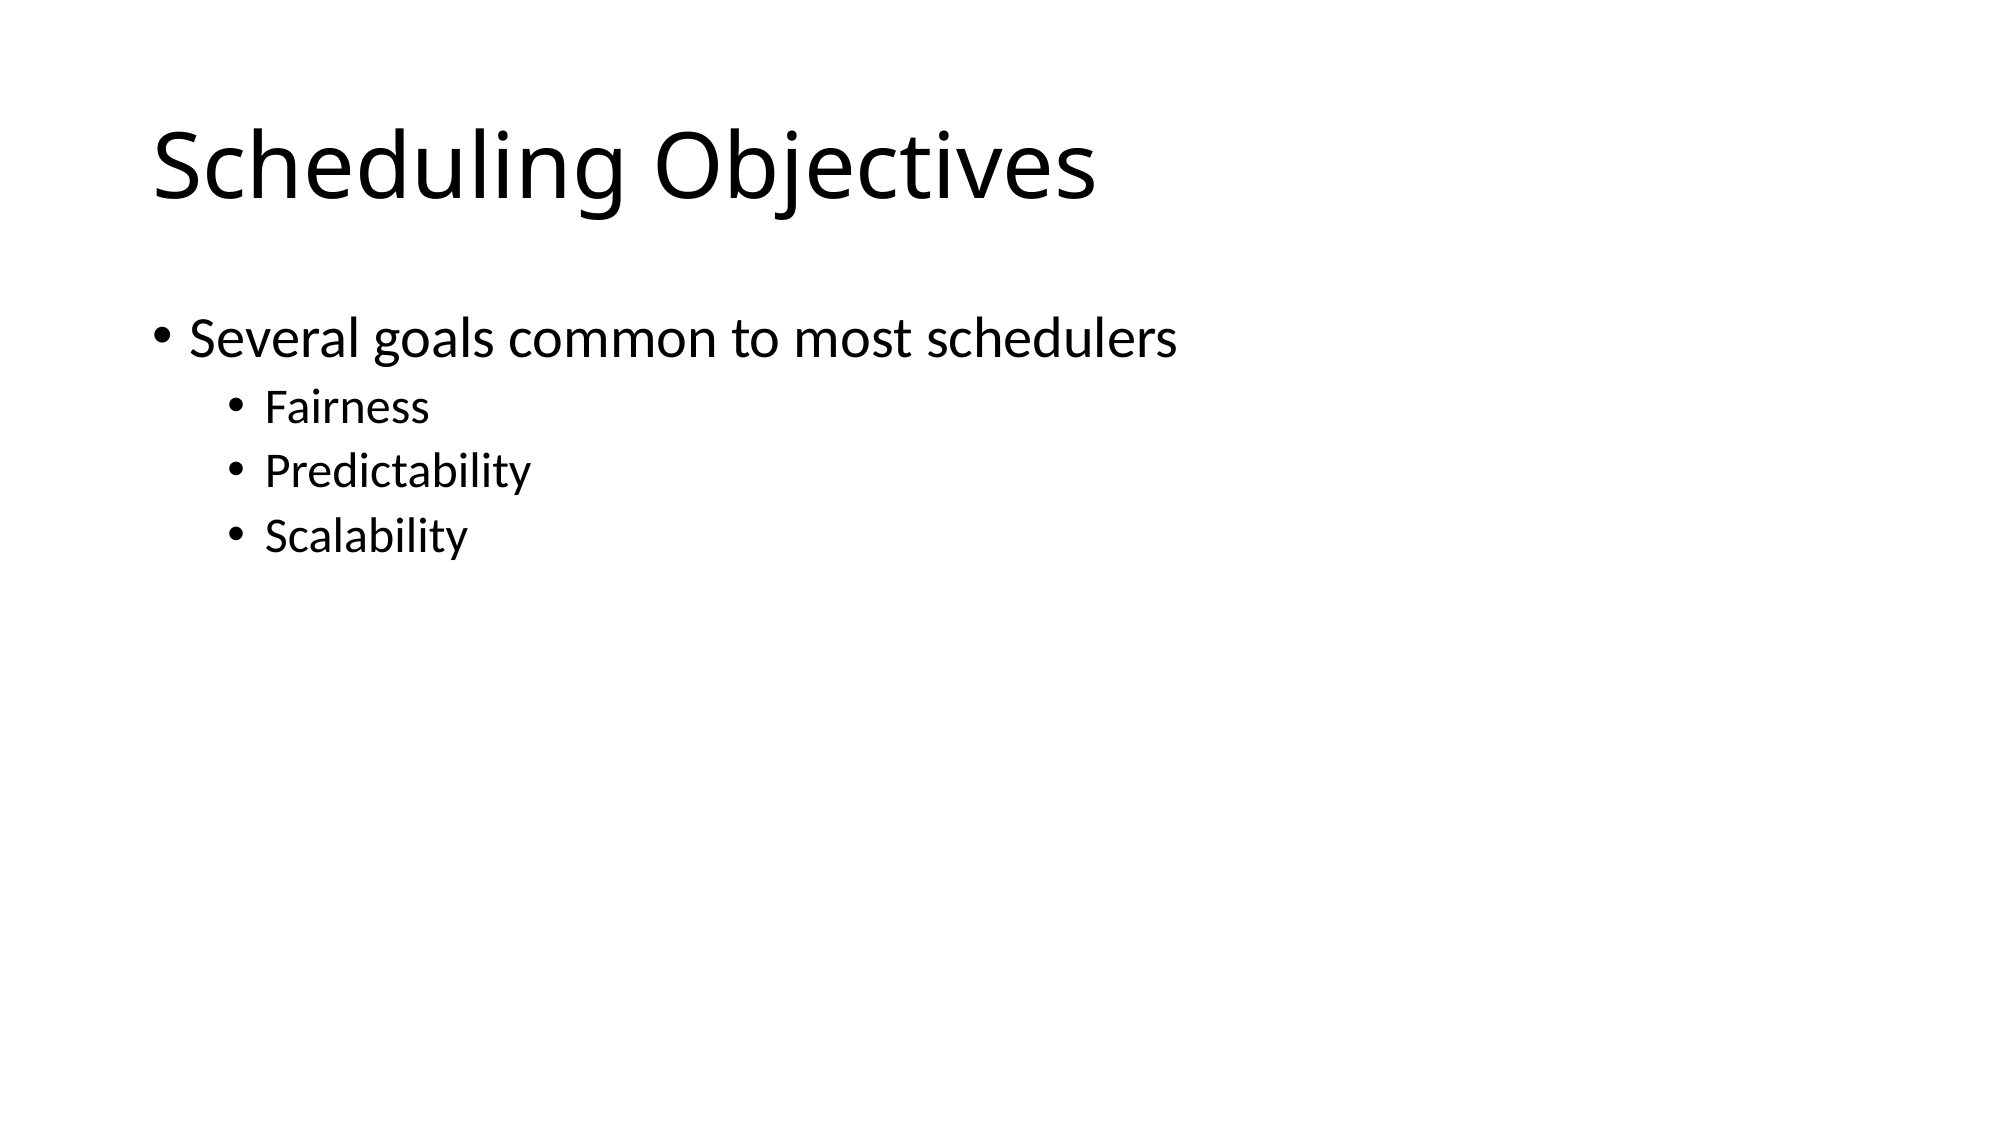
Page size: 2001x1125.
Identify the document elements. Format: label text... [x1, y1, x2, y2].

list Several goals common to most schedulers Fairness Predictability Scalability [137, 299, 1863, 1014]
title Scheduling Objectives [137, 59, 1863, 278]
